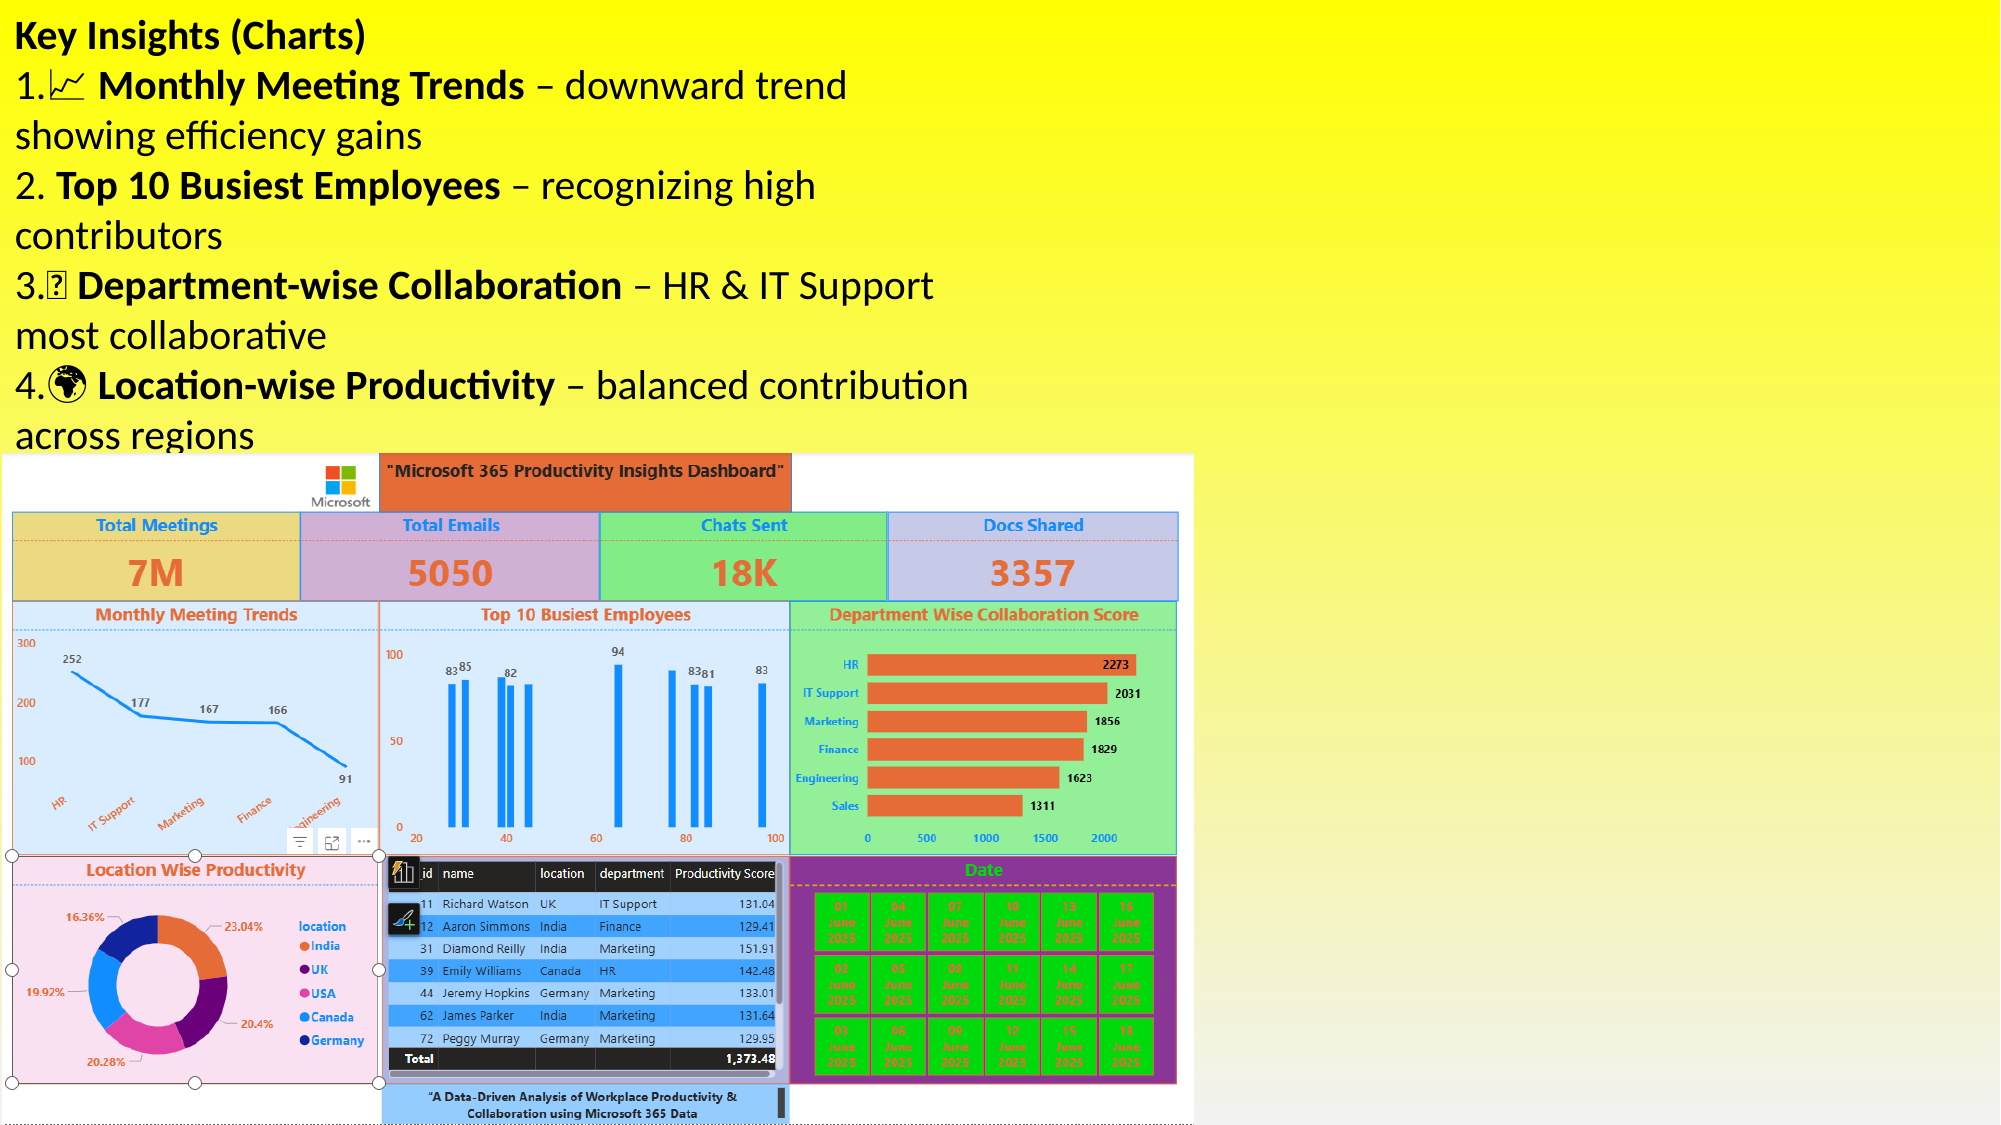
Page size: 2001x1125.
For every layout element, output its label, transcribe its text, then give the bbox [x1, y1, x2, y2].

text_box Key Insights (Charts) 📈 Monthly Meeting Trends – downward trend showing efficiency gains 👩‍💼 Top 10 Busiest Employees – recognizing high contributors 🏢 Department-wise Collaboration – HR & IT Support most collaborative 🌍 Location-wise Productivity – balanced contribution across regions [0, 0, 1000, 465]
picture [2, 453, 1194, 1125]
